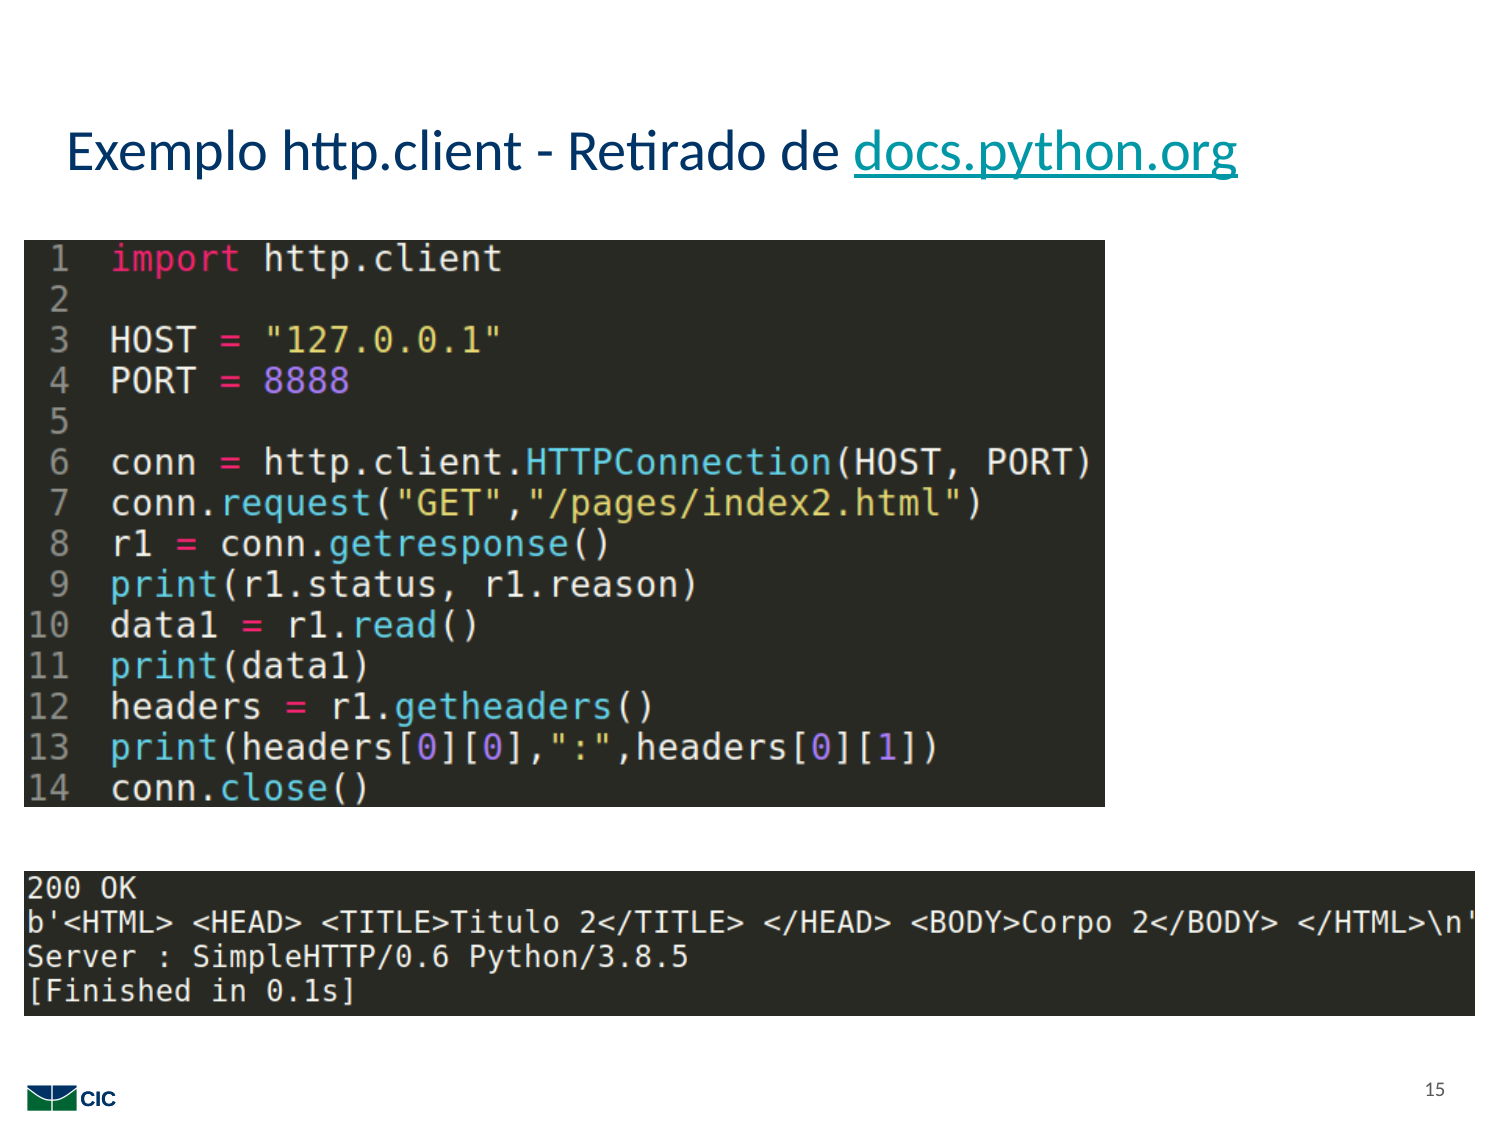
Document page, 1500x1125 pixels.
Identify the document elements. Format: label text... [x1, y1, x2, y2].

picture [26, 1084, 78, 1112]
picture [24, 871, 1476, 1017]
title Exemplo http.client - Retirado de docs.python.org [51, 97, 1449, 223]
slide_number ‹#› [1389, 1044, 1480, 1125]
picture [24, 240, 1105, 807]
